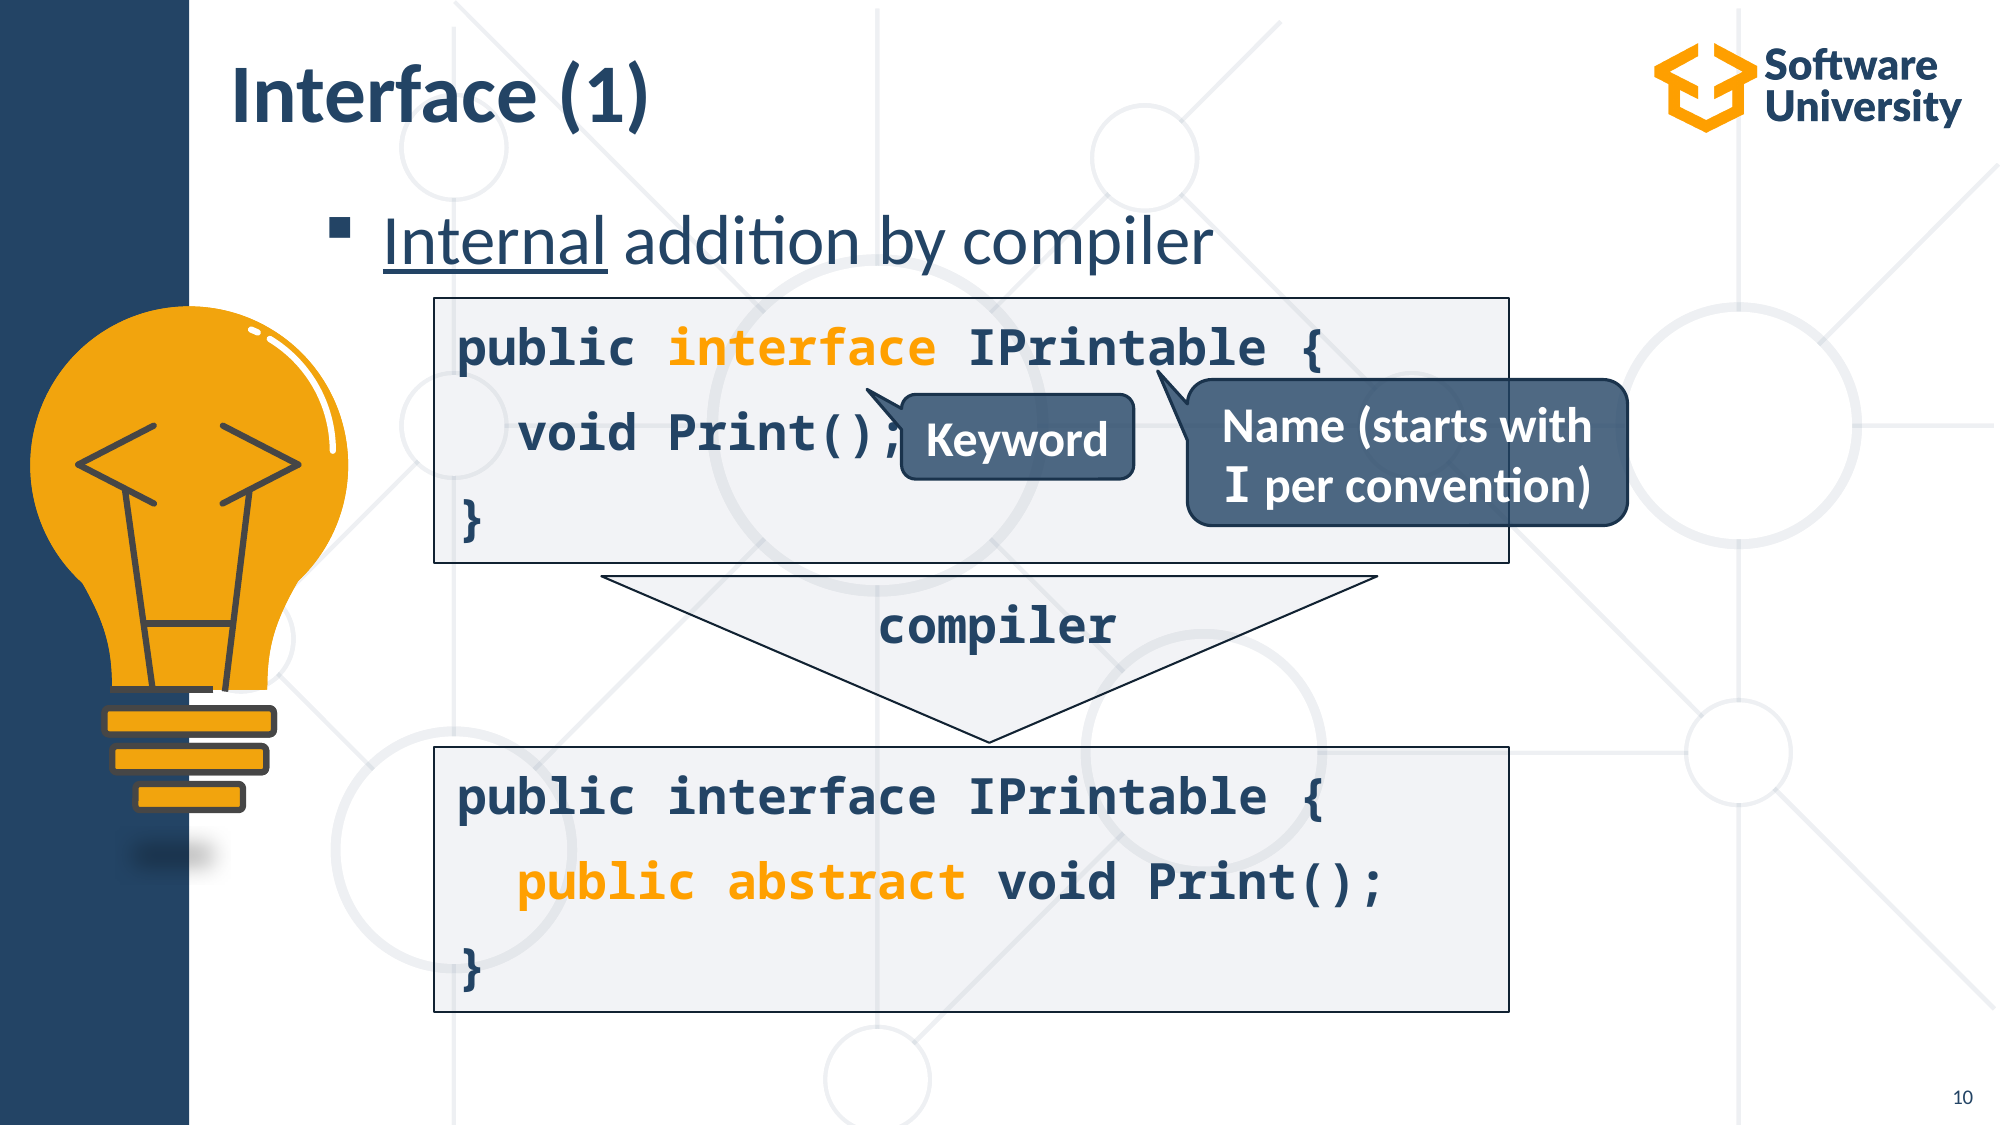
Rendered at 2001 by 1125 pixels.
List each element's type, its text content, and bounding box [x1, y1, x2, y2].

text_box public interface IPrintable { public abstract void Print(); } [433, 746, 1510, 1013]
text_box public interface IPrintable { void Print(); } [433, 297, 1510, 563]
text_box 10 [1927, 1067, 1989, 1117]
text_box compiler [601, 576, 1378, 743]
text_box Name (starts with I per convention) [1155, 369, 1630, 528]
list Internal addition by compiler [306, 183, 1968, 1094]
picture [1641, 31, 1973, 145]
text_box Keyword [865, 387, 1136, 482]
title Interface (1) [212, 16, 1628, 162]
